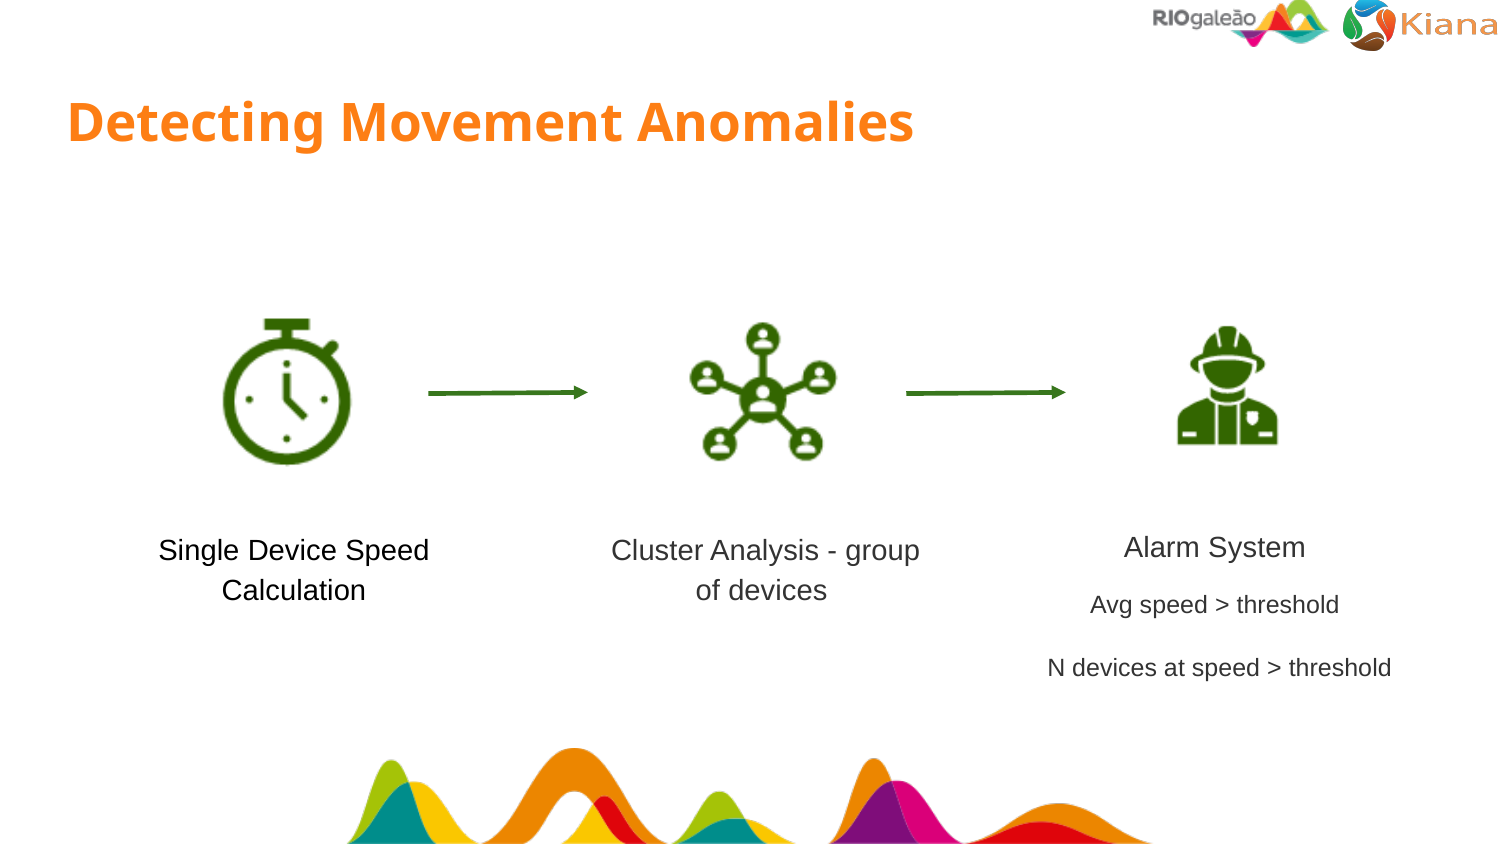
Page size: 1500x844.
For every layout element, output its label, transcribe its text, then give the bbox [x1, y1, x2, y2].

picture [197, 302, 379, 484]
picture [1152, 317, 1304, 469]
picture [1343, 0, 1500, 51]
text_box Alarm System Avg speed > threshold N devices at speed > threshold [991, 508, 1439, 699]
title Detecting Movement Anomalies [51, 72, 1449, 167]
text_box Cluster Analysis - group of devices [581, 510, 951, 622]
text_box Single Device Speed Calculation [109, 510, 479, 622]
picture [1153, 0, 1330, 53]
picture [346, 748, 1154, 844]
picture [674, 302, 857, 484]
